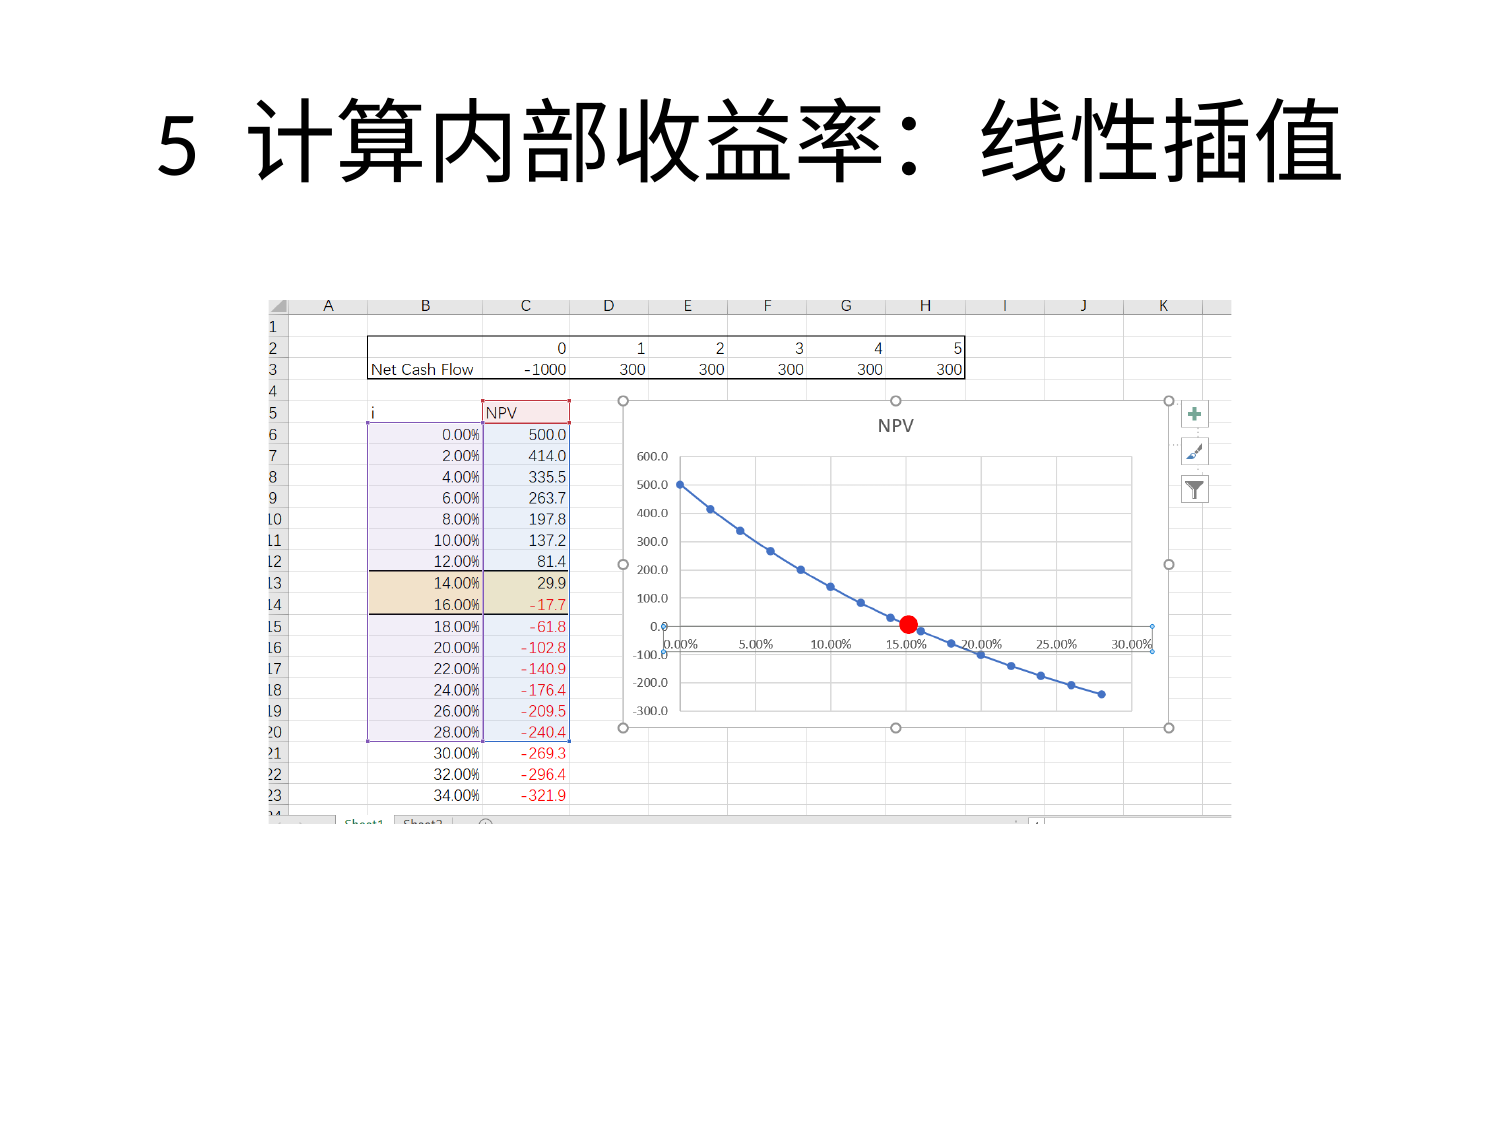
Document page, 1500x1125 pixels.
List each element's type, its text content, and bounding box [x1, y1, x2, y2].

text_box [268, 300, 1232, 825]
title 5 计算内部收益率：线性插值 [75, 45, 1425, 233]
